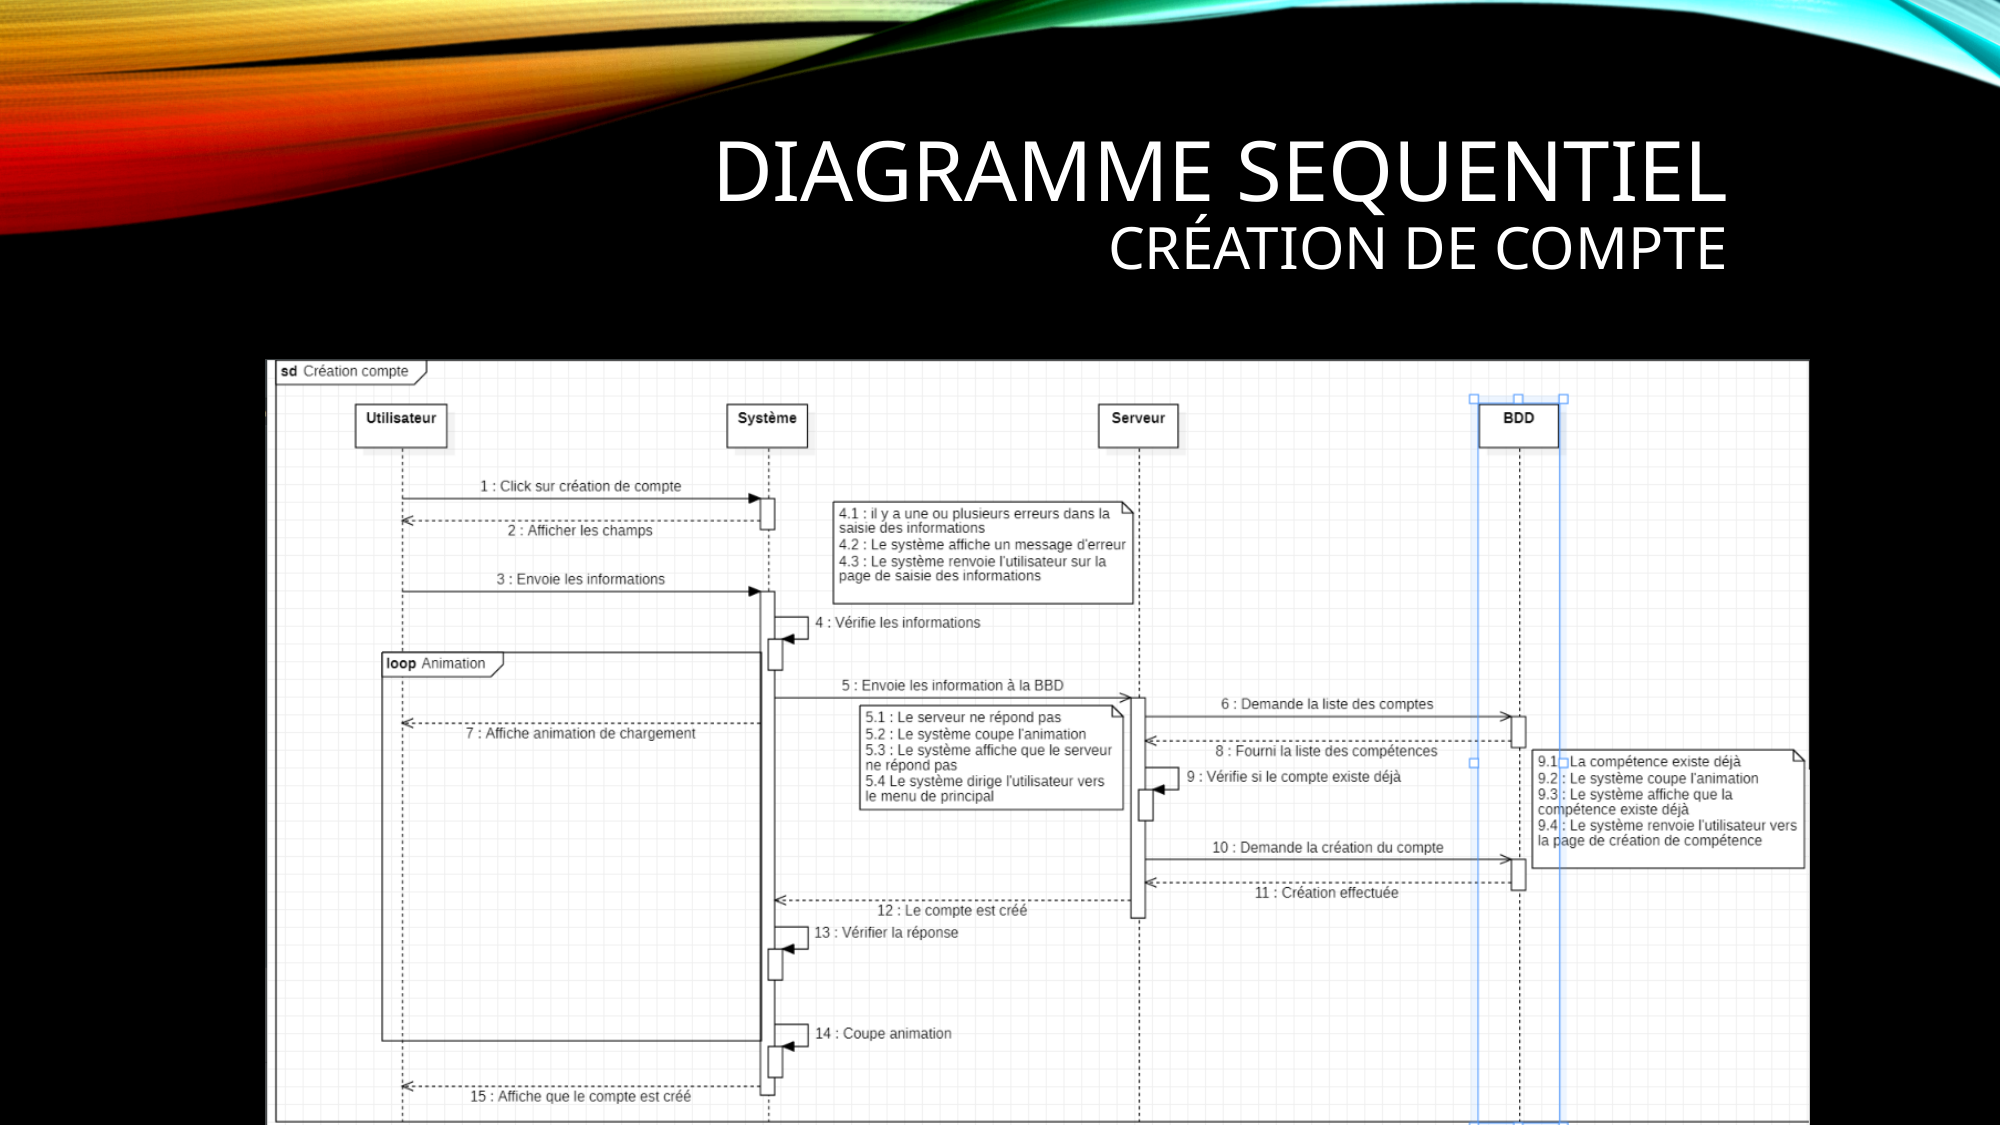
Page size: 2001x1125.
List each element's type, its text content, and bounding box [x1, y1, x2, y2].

title Diagramme sequentiel Création de compte [331, 99, 1744, 312]
picture [0, 0, 2000, 237]
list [264, 359, 1810, 1125]
